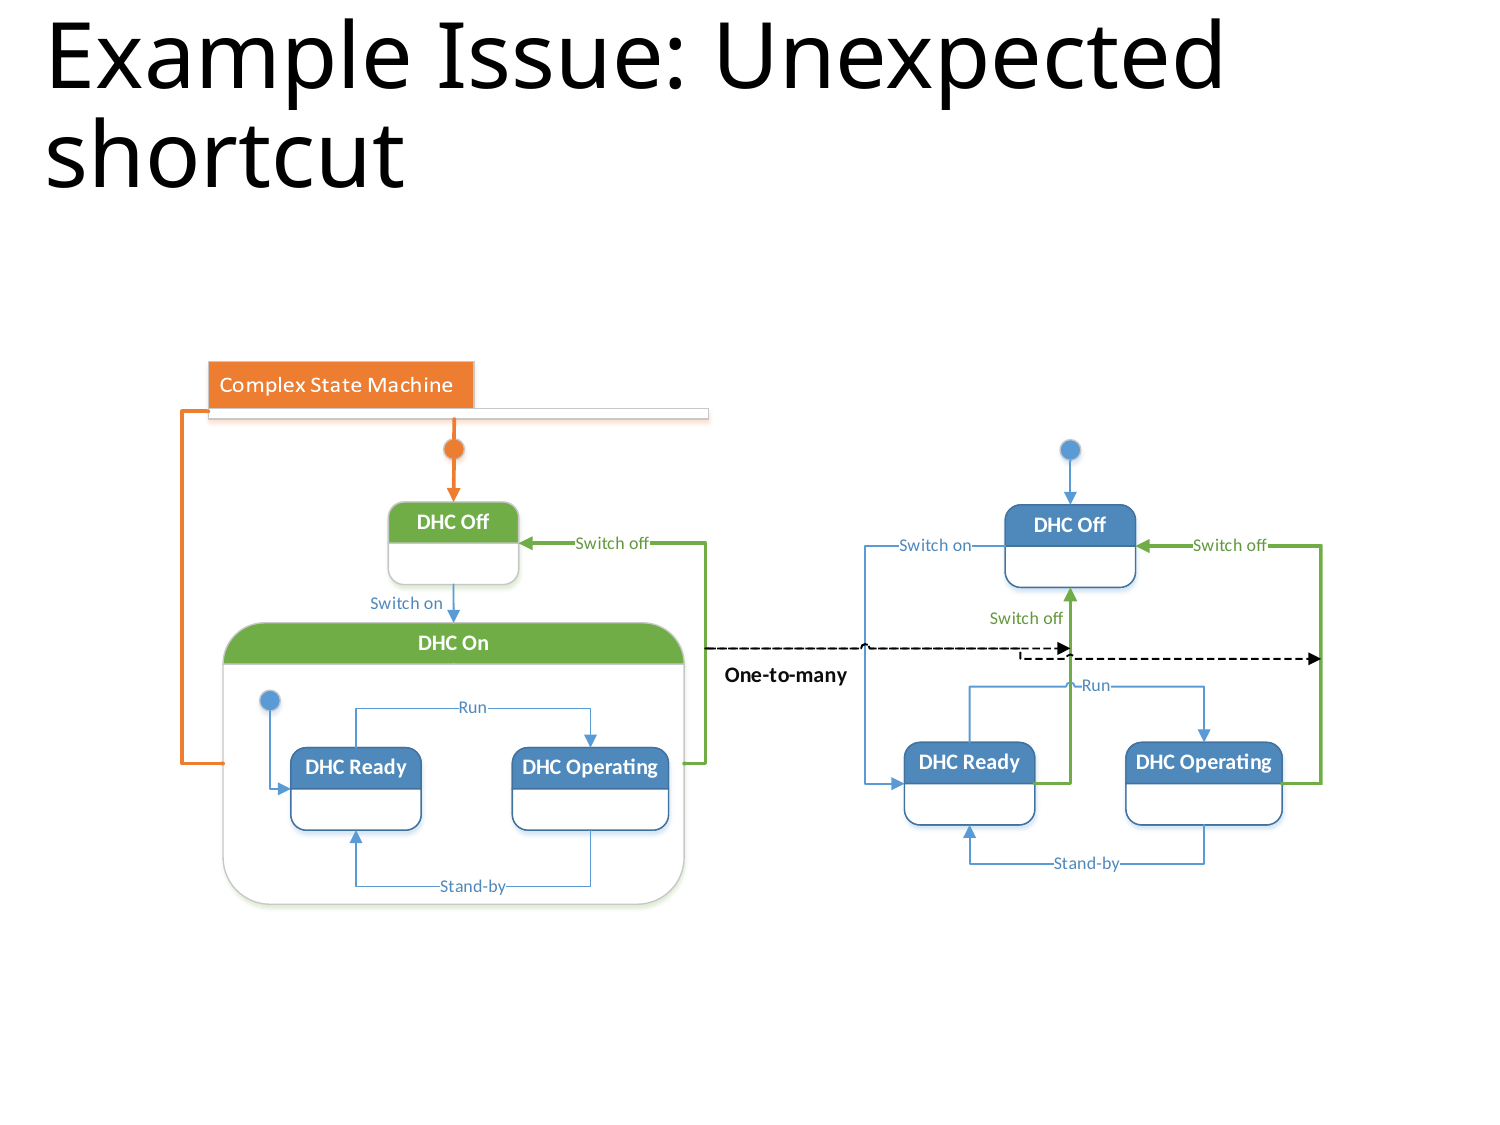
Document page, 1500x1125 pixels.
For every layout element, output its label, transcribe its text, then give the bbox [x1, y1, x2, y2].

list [178, 357, 1323, 914]
title Example Issue: Unexpected shortcut [29, 0, 1472, 218]
